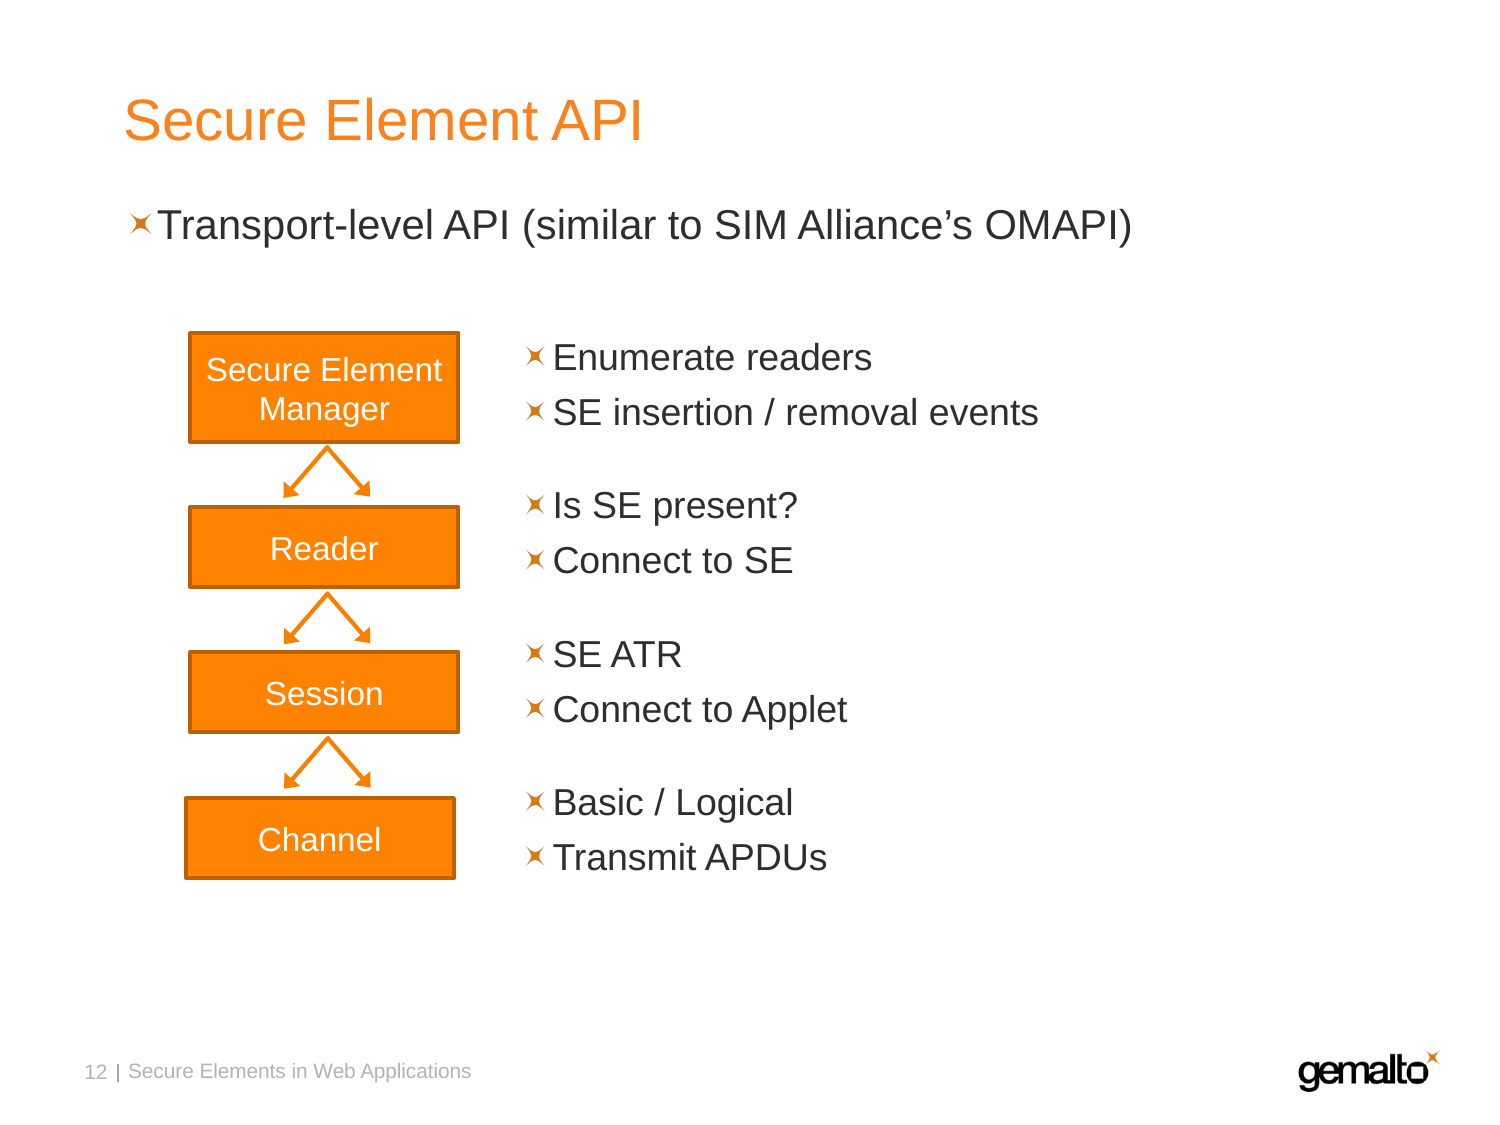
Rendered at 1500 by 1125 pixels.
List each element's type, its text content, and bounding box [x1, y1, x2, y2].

picture [520, 397, 550, 424]
picture [520, 694, 550, 721]
text_box Secure Element Manager [188, 331, 460, 444]
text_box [283, 445, 371, 498]
picture [123, 208, 158, 238]
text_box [283, 592, 371, 645]
text_box Session [188, 650, 460, 734]
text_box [283, 736, 371, 789]
picture [520, 639, 550, 666]
text_box Reader [188, 505, 460, 589]
title Secure Element API [123, 72, 1367, 152]
footer Secure Elements in Web Applications [128, 1057, 590, 1083]
text_box Channel [184, 796, 456, 880]
picture [520, 490, 550, 518]
picture [1290, 1046, 1448, 1095]
picture [520, 545, 550, 573]
picture [520, 787, 550, 814]
text_box Enumerate readers SE insertion / removal events Is SE present? Connect to SE SE ATR Connect to Applet Basic / Logical Transmit APDUs [520, 332, 1239, 979]
picture [520, 342, 550, 369]
slide_number 12 [63, 1057, 108, 1084]
picture [520, 842, 550, 869]
list Transport-level API (similar to SIM Alliance’s OMAPI) [123, 198, 1377, 287]
